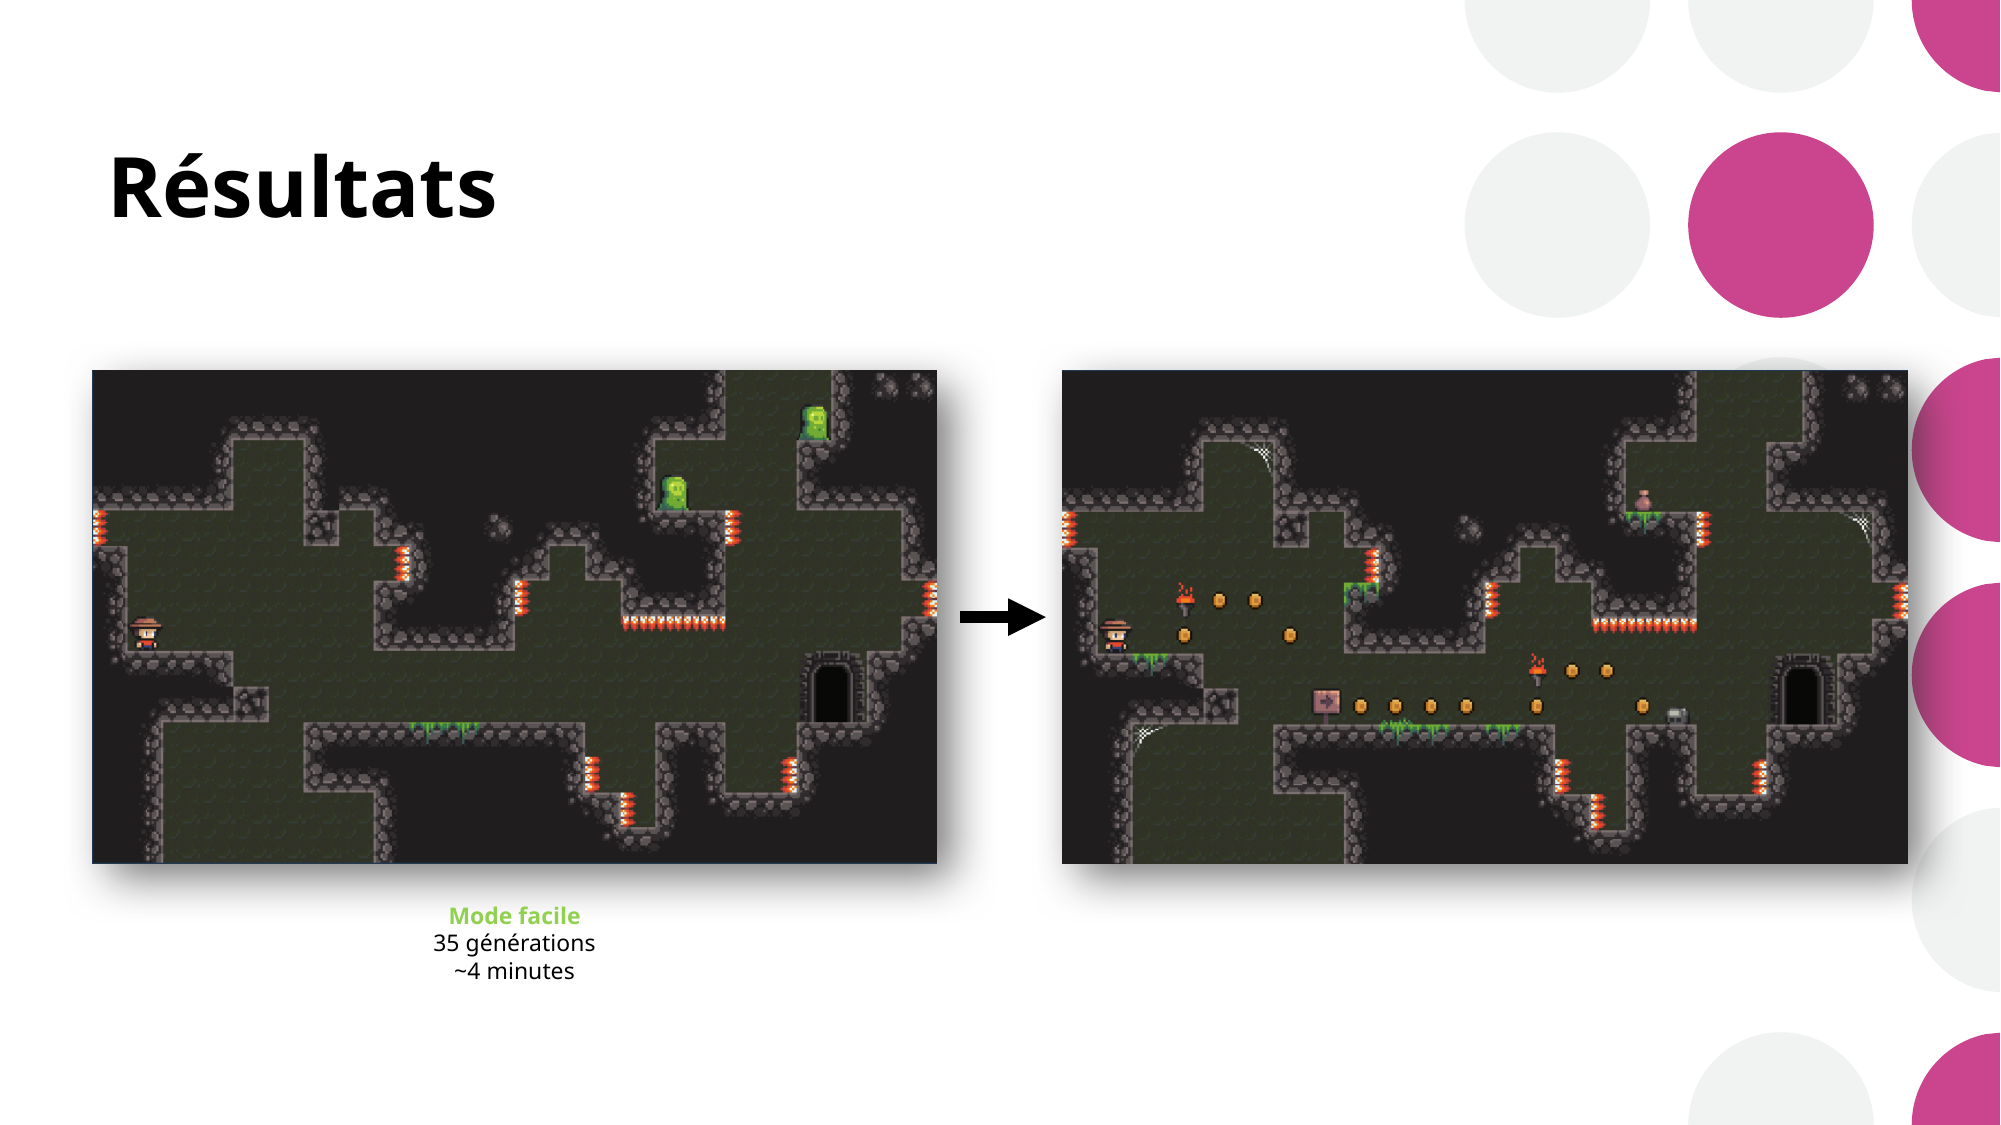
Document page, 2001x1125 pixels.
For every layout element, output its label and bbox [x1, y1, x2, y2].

text_box [83, 893, 1305, 1007]
picture [92, 370, 937, 864]
title [92, 126, 1297, 335]
picture [1062, 370, 1908, 864]
